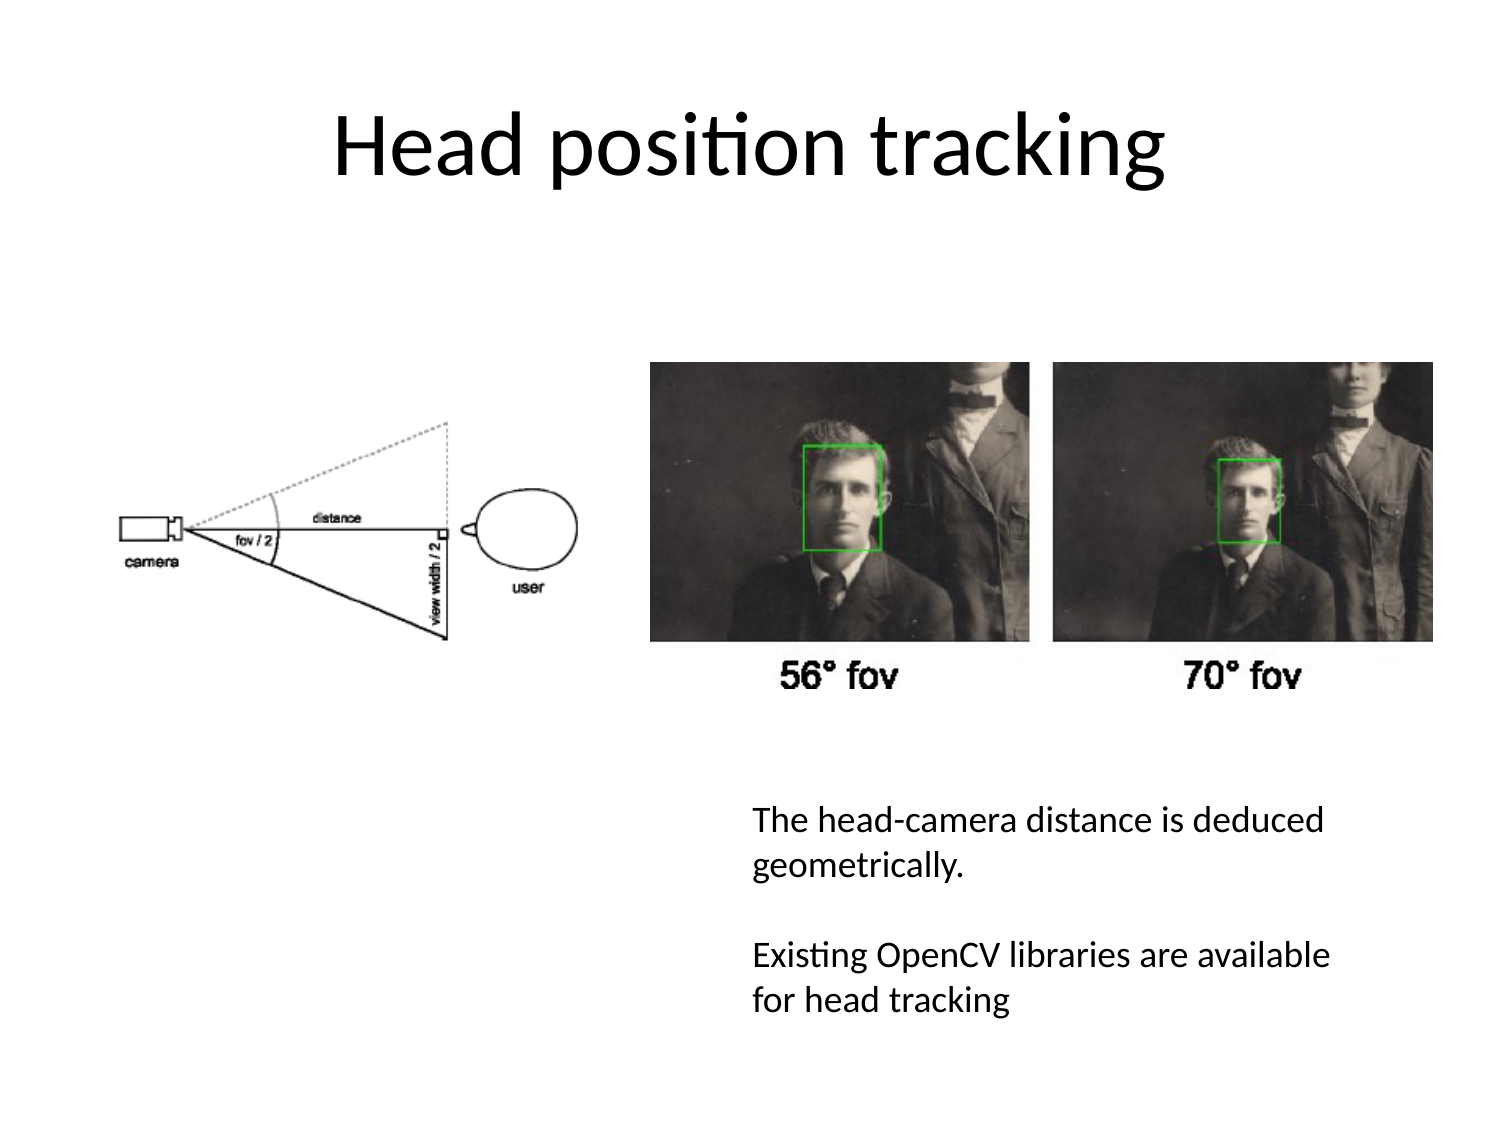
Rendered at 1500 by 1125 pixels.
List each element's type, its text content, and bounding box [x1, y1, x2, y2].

picture [649, 362, 1434, 690]
title Head position tracking [75, 45, 1425, 233]
text_box The head-camera distance is deduced geometrically. Existing OpenCV libraries are available for head tracking [737, 787, 1388, 1028]
picture [99, 374, 590, 680]
